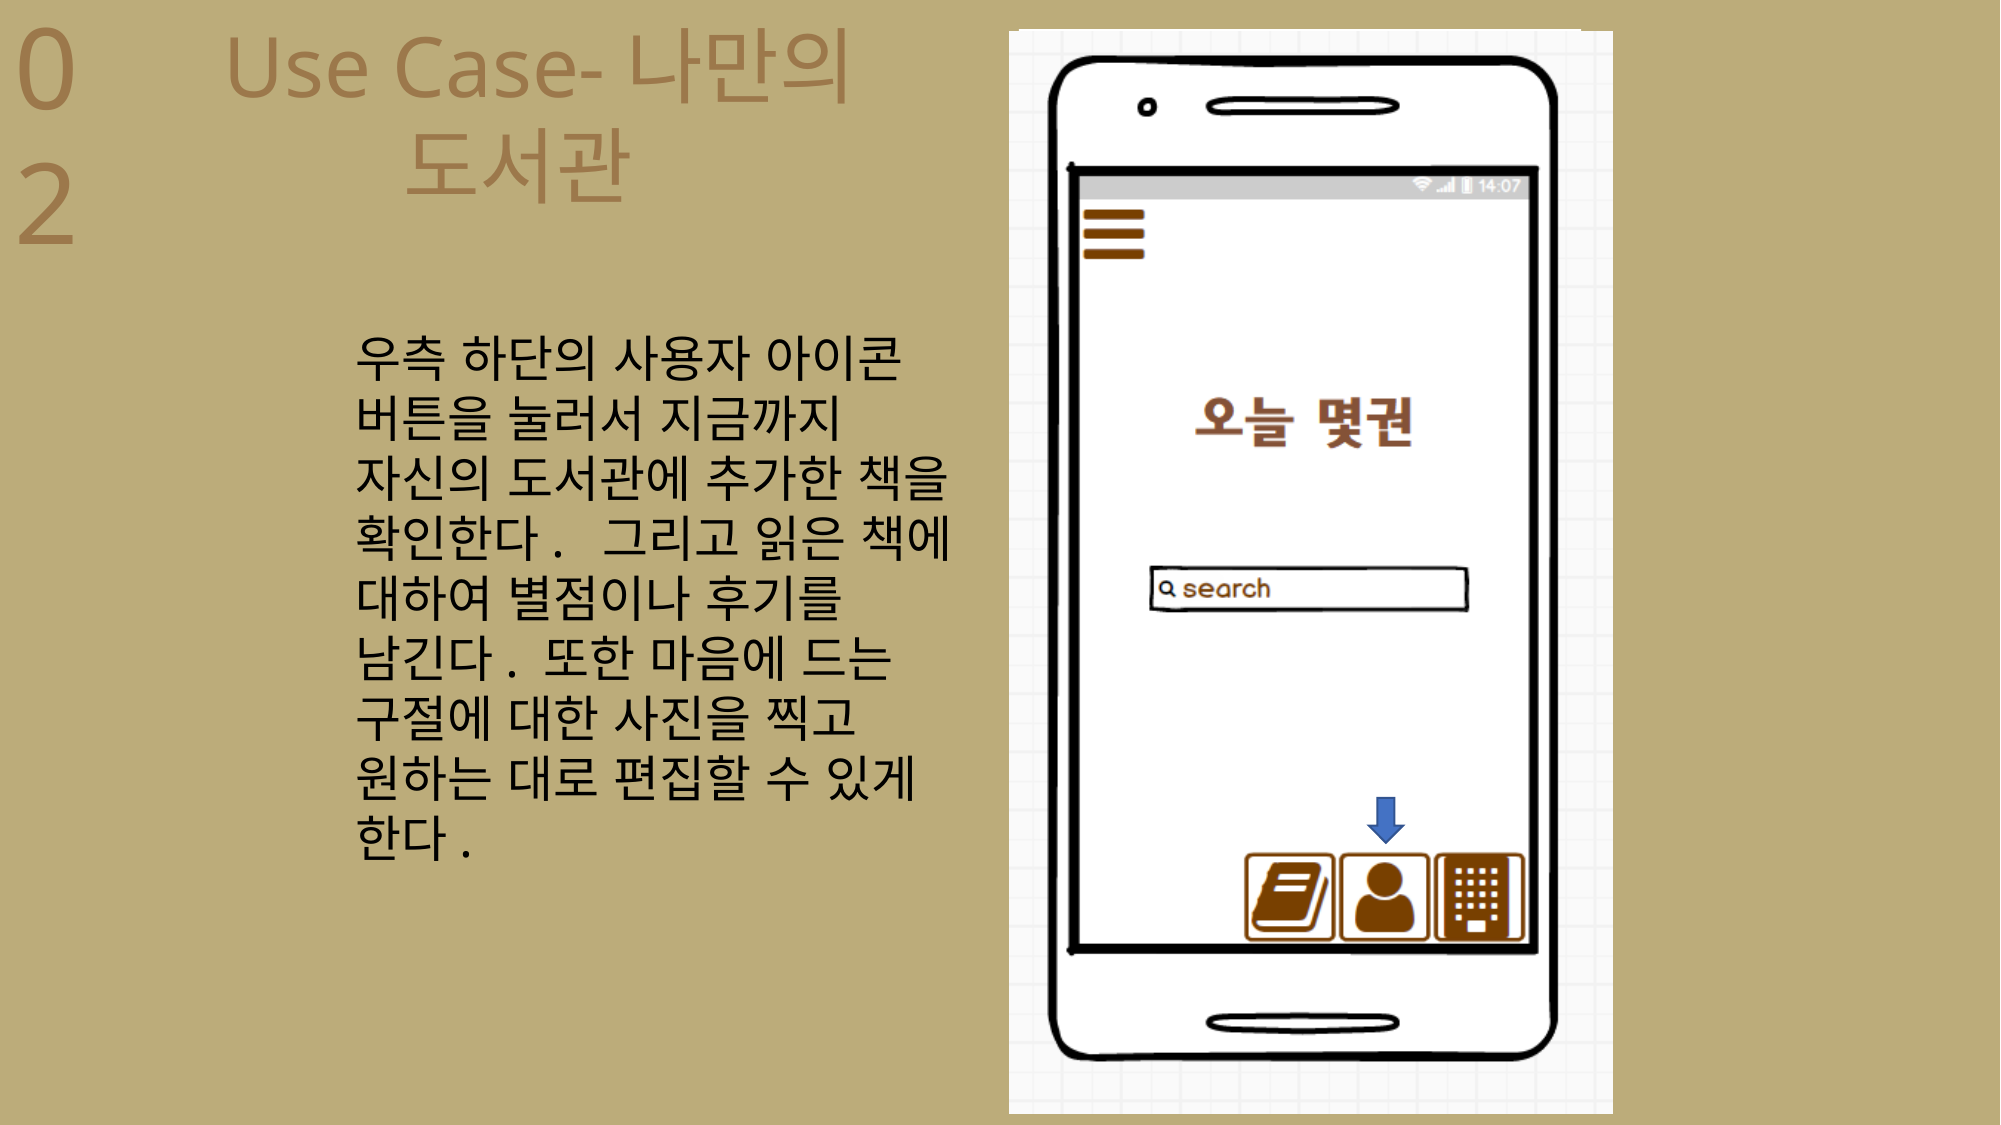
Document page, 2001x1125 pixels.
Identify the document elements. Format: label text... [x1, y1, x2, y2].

text_box 02 [0, 0, 152, 275]
text_box Use Case-나만의 도서관 [86, 7, 950, 222]
picture [1009, 28, 1613, 1114]
text_box 우측 하단의 사용자 아이콘 버튼을 눌러서 지금까지 자신의 도서관에 추가한 책을 확인한다. 그리고 읽은 책에 대하여 별점이나 후기를 남긴다. 또한 마음에 드는 구절에 대한 사진을 찍고 원하는 대로 편집할 수 있게 한다. [340, 320, 982, 875]
